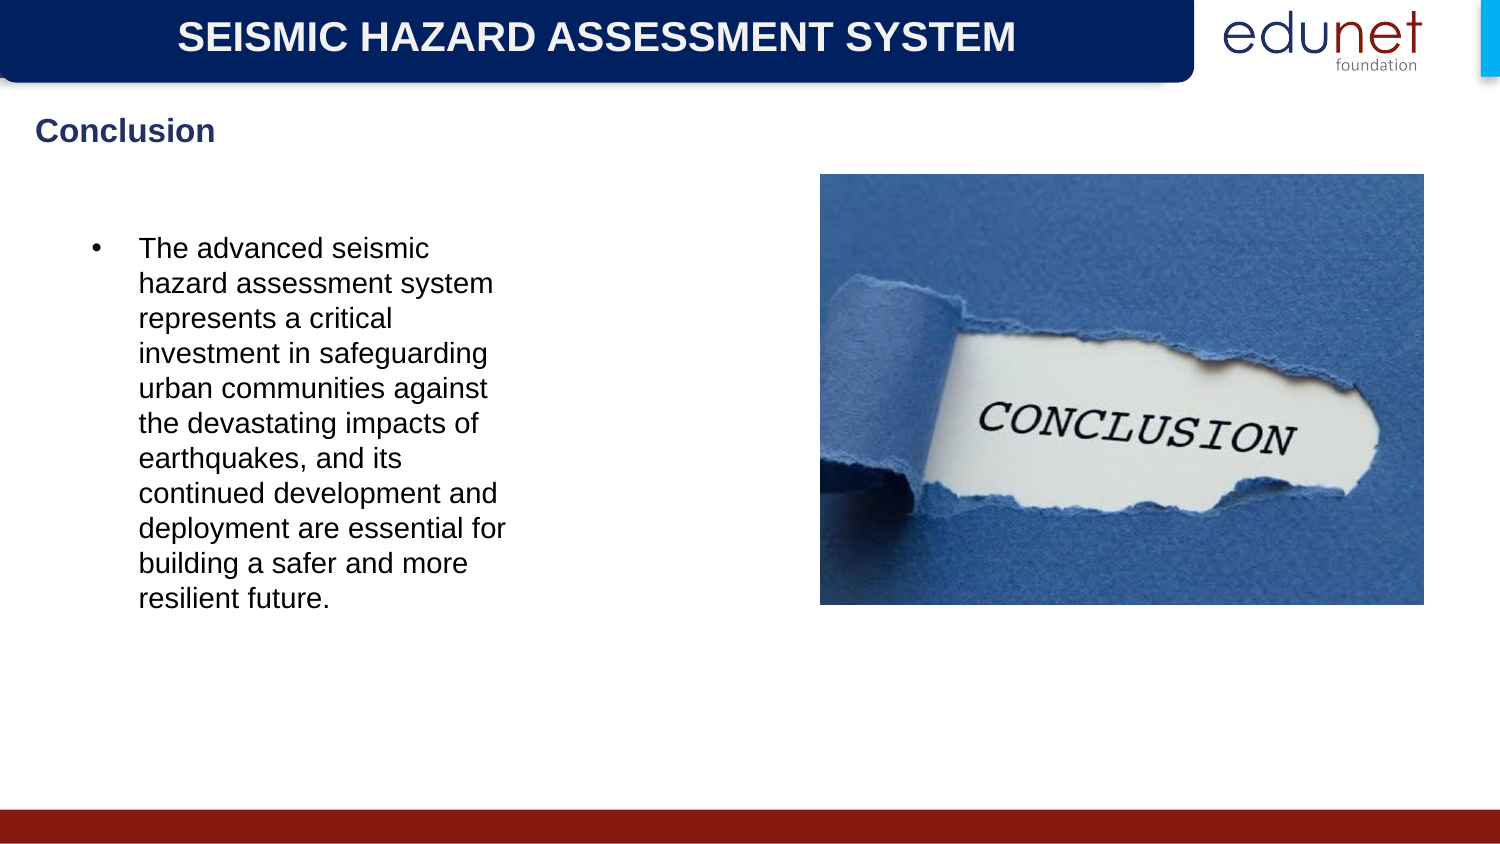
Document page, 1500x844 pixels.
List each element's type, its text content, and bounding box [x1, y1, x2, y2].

text_box SEISMIC HAZARD ASSESSMENT SYSTEM [0, 0, 1197, 85]
picture [1219, 8, 1424, 75]
text_box The advanced seismic hazard assessment system represents a critical investment in safeguarding urban communities against the devastating impacts of earthquakes, and its continued development and deployment are essential for building a safer and more resilient future. [76, 222, 541, 622]
text_box Conclusion [20, 94, 502, 147]
picture [820, 173, 1424, 605]
